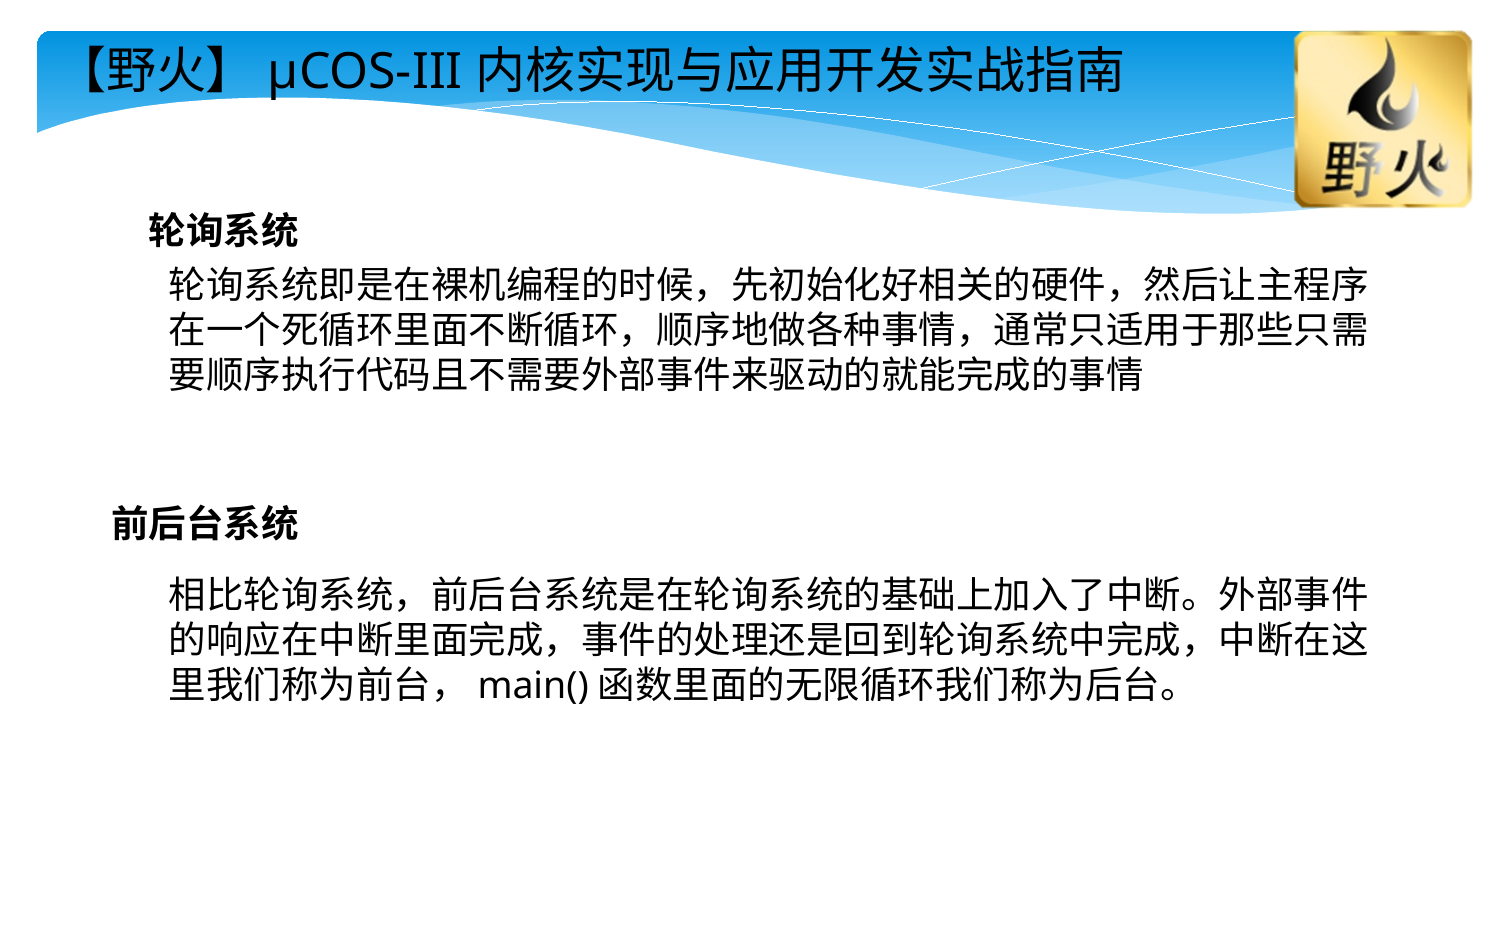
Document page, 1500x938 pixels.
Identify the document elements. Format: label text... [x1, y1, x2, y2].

text_box 相比轮询系统，前后台系统是在轮询系统的基础上加入了中断。外部事件的响应在中断里面完成，事件的处理还是回到轮询系统中完成，中断在这里我们称为前台，main()函数里面的无限循环我们称为后台。 [153, 563, 1386, 713]
picture [1272, 4, 1498, 230]
text_box 前后台系统 [0, 492, 314, 553]
text_box 【野火】μCOS-III内核实现与应用开发实战指南 [41, 31, 1267, 103]
text_box 轮询系统即是在裸机编程的时候，先初始化好相关的硬件，然后让主程序在一个死循环里面不断循环，顺序地做各种事情，通常只适用于那些只需要顺序执行代码且不需要外部事件来驱动的就能完成的事情 [153, 253, 1386, 404]
text_box 轮询系统 [0, 199, 314, 259]
